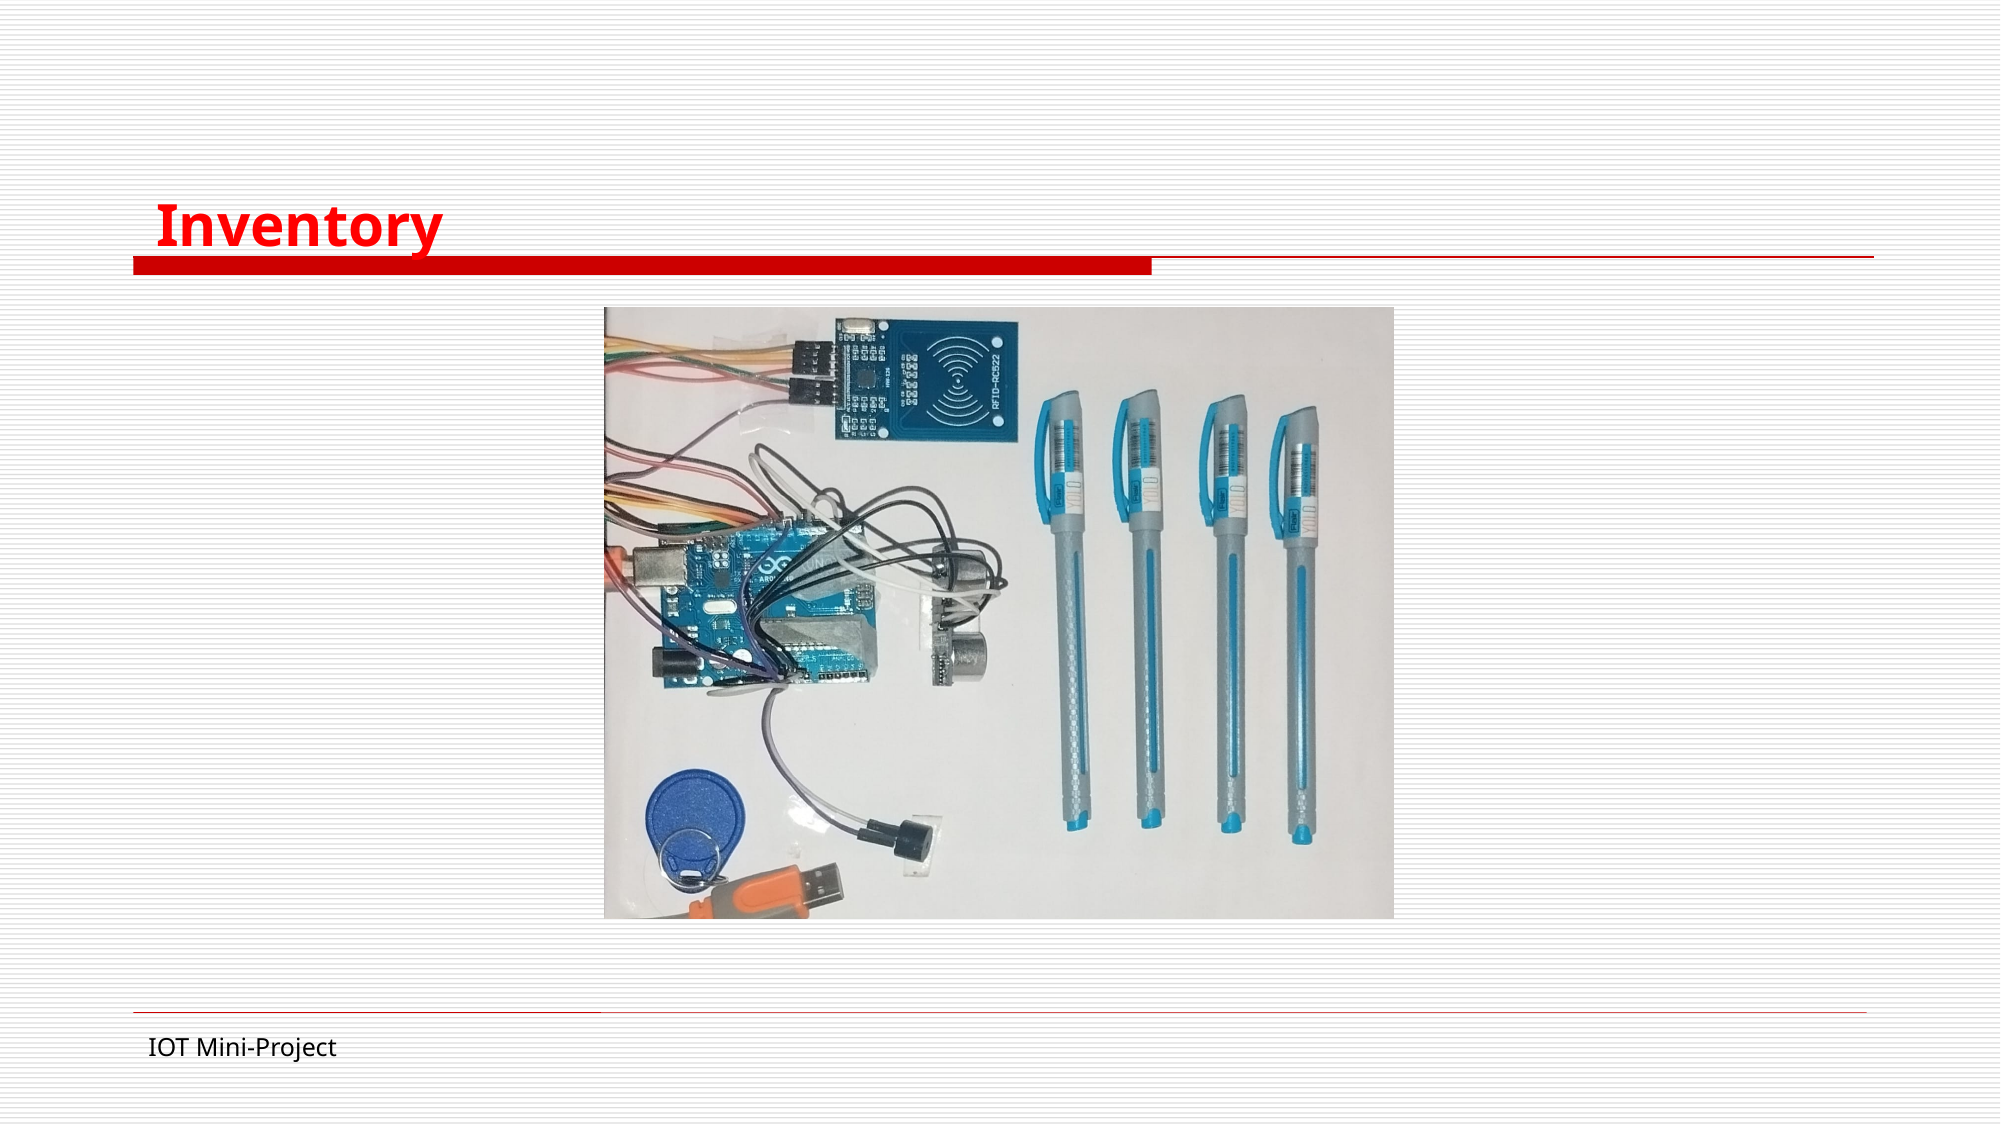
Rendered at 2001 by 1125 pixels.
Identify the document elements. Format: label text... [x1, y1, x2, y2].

list [123, 287, 1874, 988]
slide_number IOT Mini-Project [133, 1024, 567, 1103]
picture [0, 0, 2001, 1125]
title Inventory [123, 137, 1874, 287]
